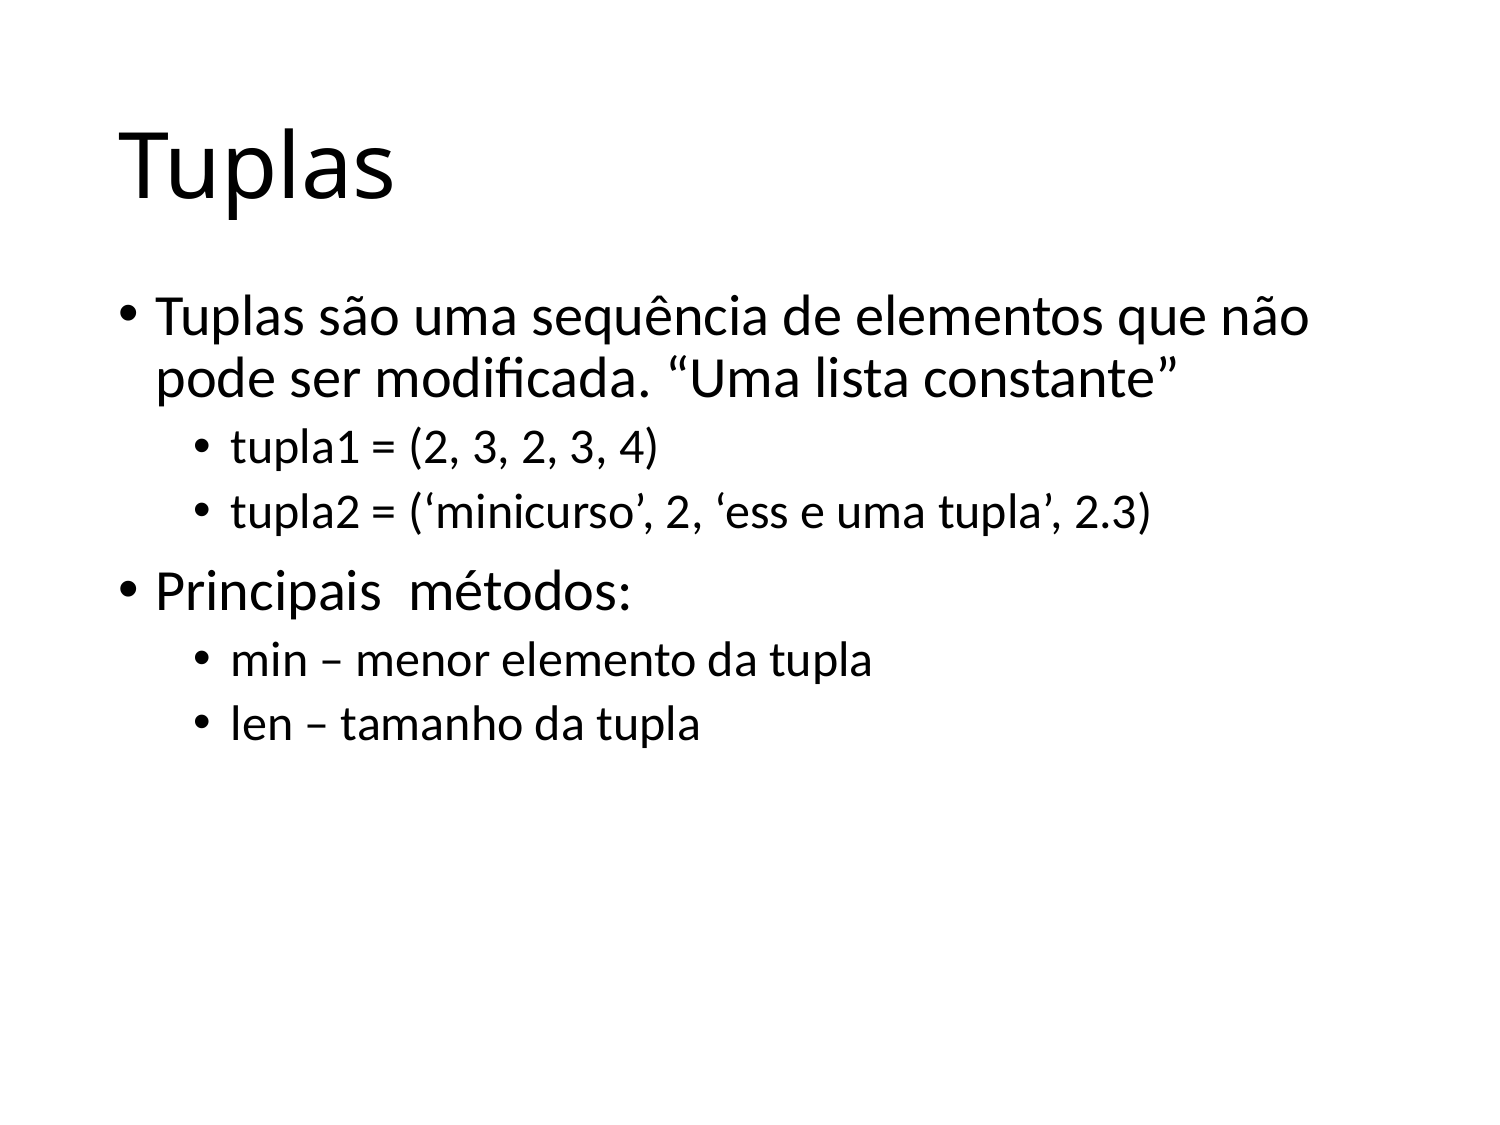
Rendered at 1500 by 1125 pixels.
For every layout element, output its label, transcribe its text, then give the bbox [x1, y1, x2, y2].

title Tuplas [103, 59, 1397, 277]
list Tuplas são uma sequência de elementos que não pode ser modificada. “Uma lista constante” tupla1 = (2, 3, 2, 3, 4) tupla2 = (‘minicurso’, 2, ‘ess e uma tupla’, 2.3) Principais métodos: min – menor elemento da tupla len – tamanho da tupla [103, 277, 1397, 1014]
